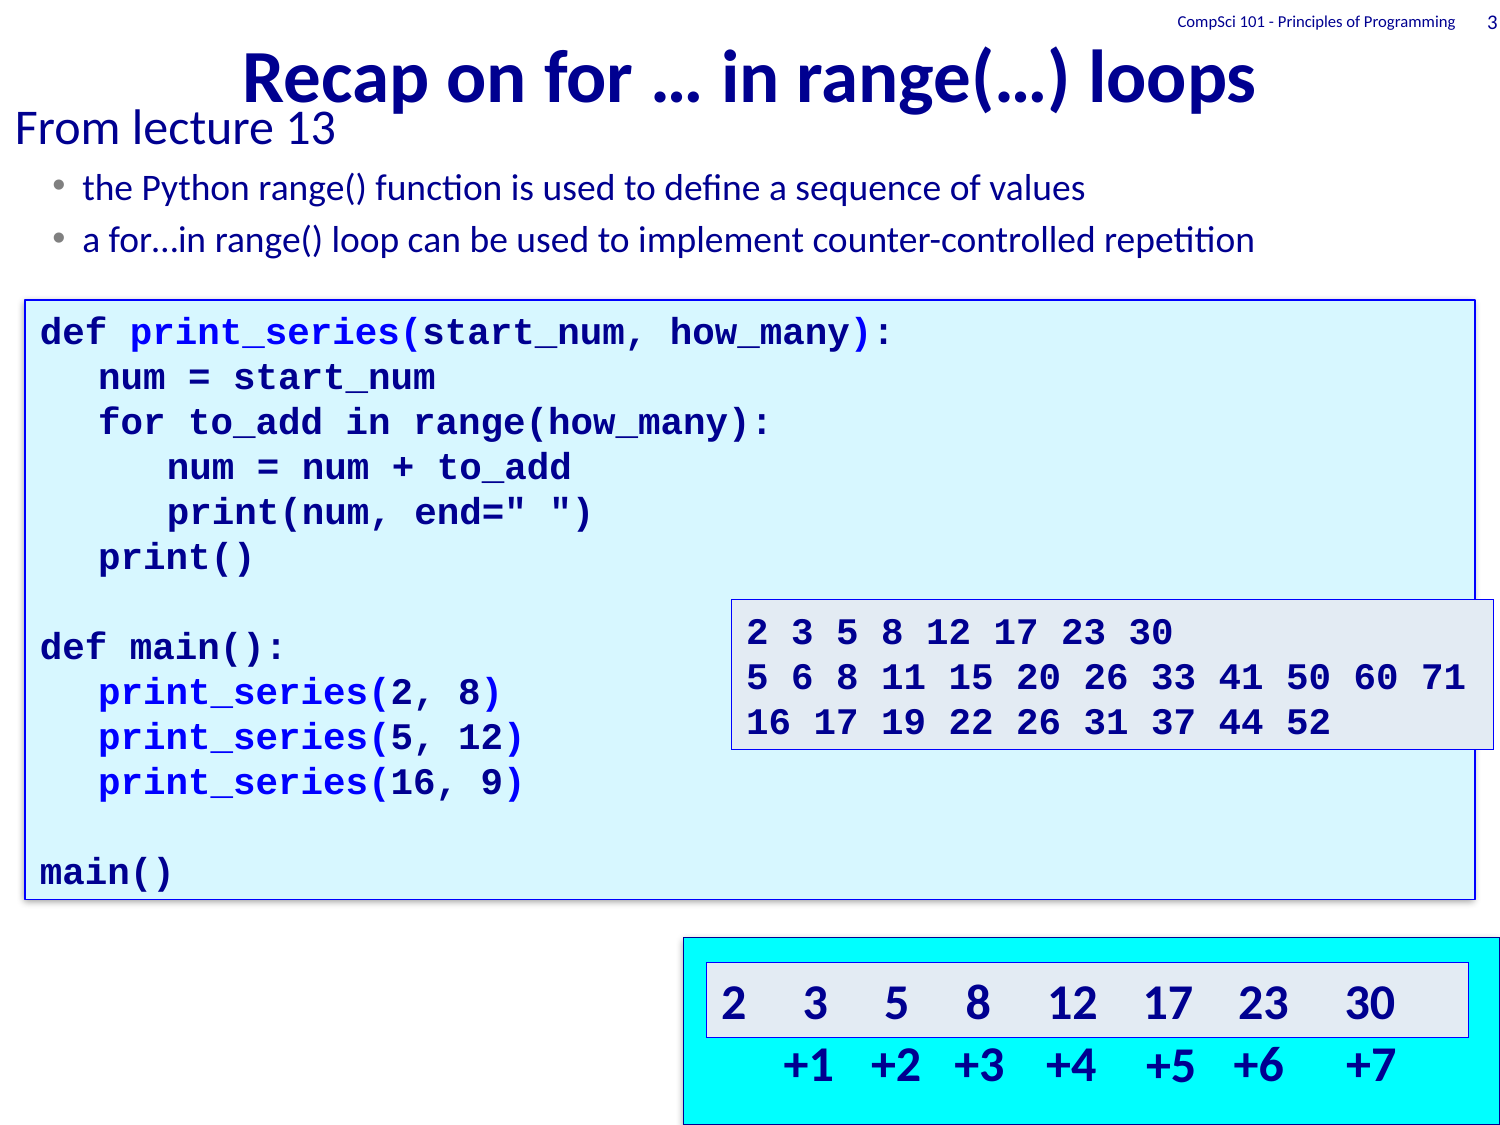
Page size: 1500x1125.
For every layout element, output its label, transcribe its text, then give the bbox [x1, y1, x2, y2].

title Recap on for … in range(…) loops [0, 0, 1500, 125]
text_box 2 3 5 8 12 17 23 30 5 6 8 11 15 20 26 33 41 50 60 71 16 17 19 22 26 31 37 44 52 [731, 599, 1494, 750]
text_box def print_series(start_num, how_many): num = start_num for to_add in range(how_many): num = num + to_add print(num, end=" ") print() def main(): print_series(2, 8) print_series(5, 12) print_series(16, 9) main() [24, 299, 1476, 900]
slide_number 3 [1475, 8, 1500, 34]
list From lecture 13 the Python range() function is used to define a sequence of values a for…in range() loop can be used to implement counter-controlled repetition [0, 87, 1463, 350]
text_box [683, 937, 1500, 1125]
footer CompSci 101 - Principles of Programming [1025, 8, 1475, 34]
